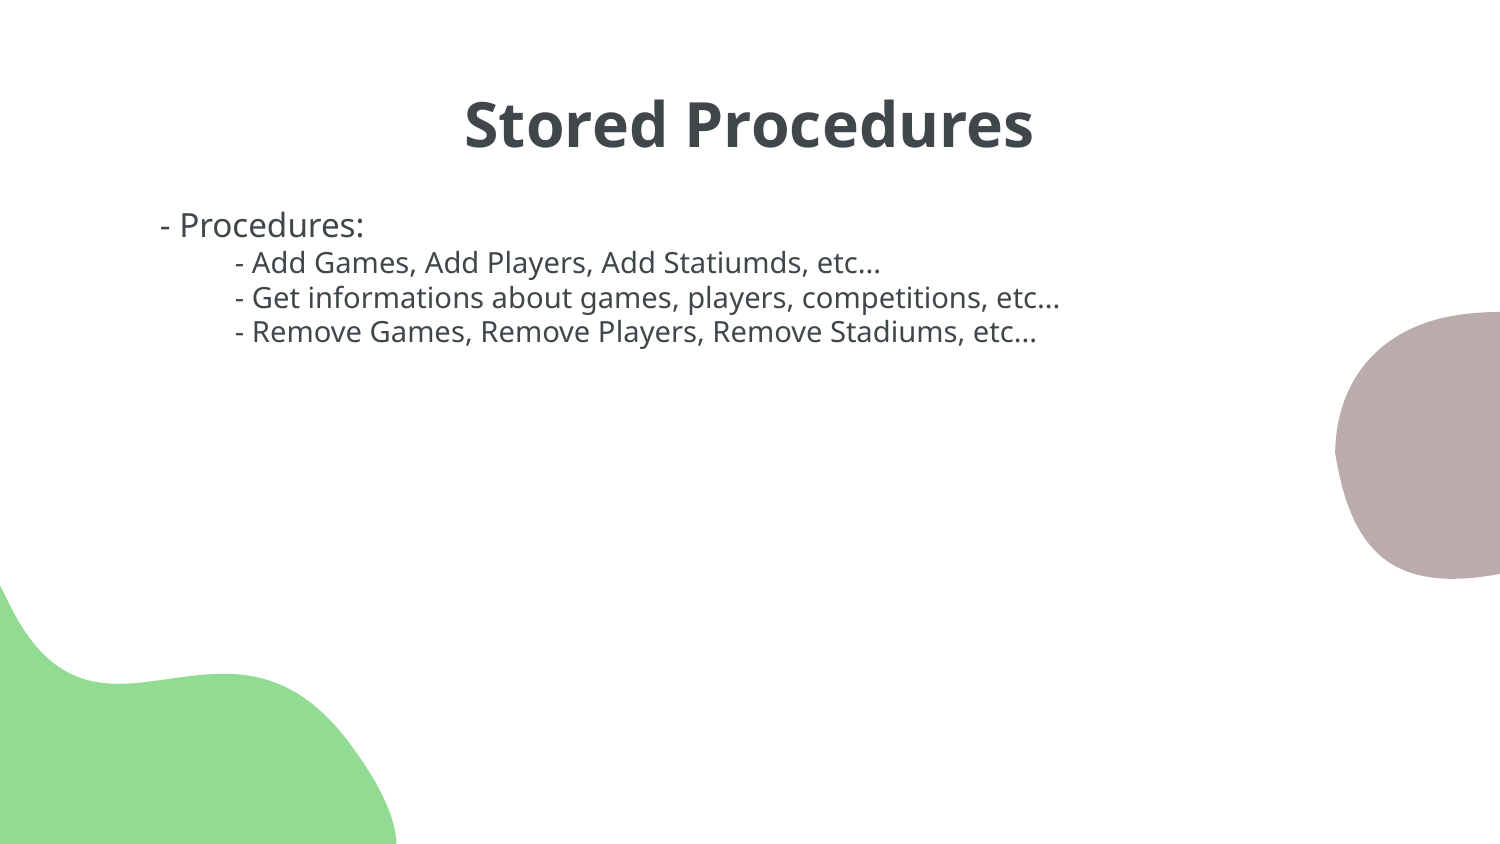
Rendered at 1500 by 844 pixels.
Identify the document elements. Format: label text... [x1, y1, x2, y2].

title Stored Procedures [116, 85, 1383, 175]
text_box - Procedures: - Add Games, Add Players, Add Statiumds, etc... - Get informations about games, players, competitions, etc... - Remove Games, Remove Players, Remove Stadiums, etc... [116, 188, 1383, 750]
